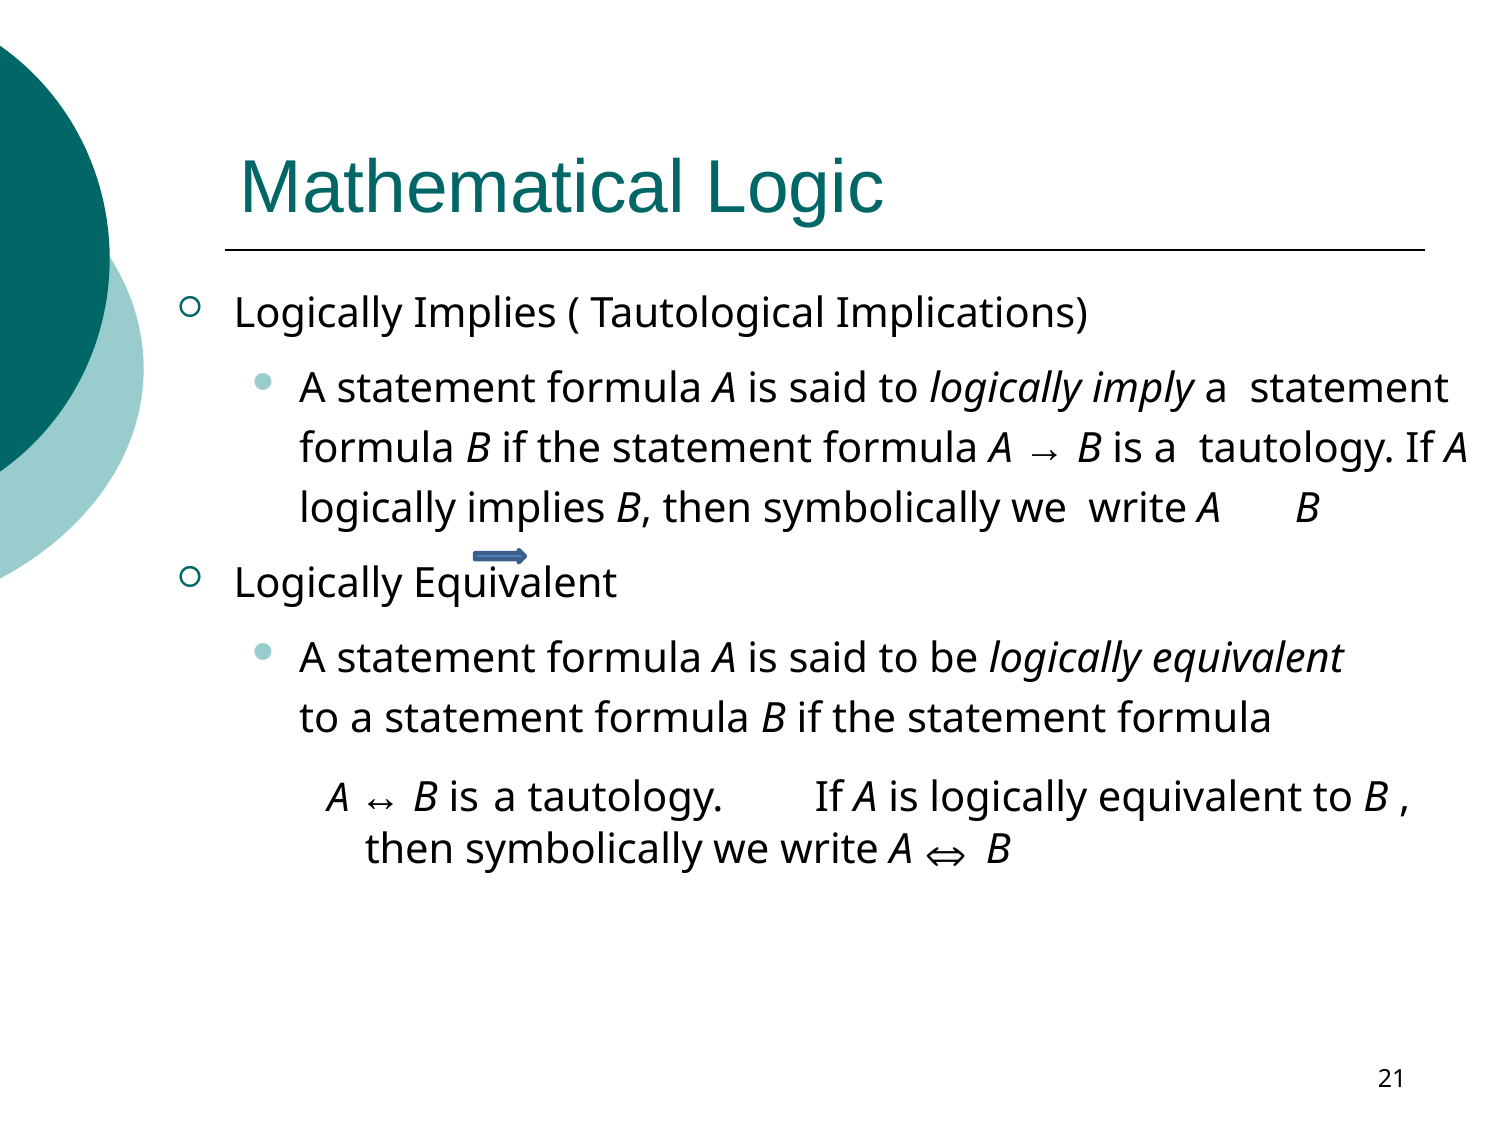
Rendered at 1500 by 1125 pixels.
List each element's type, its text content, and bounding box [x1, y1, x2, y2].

text_box [472, 547, 528, 565]
title Mathematical Logic [237, 135, 888, 258]
text_box Logically Implies ( Tautological Implications) A statement formula A is said to logically imply a statement formula B if the statement formula A → B is a tautology. If A logically implies B, then symbolically we write A B Logically Equivalent A statement formula A is said to be logically equivalent to a statement formula B if the statement formula A ↔ B is a tautology. If A is logically equivalent to B , then symbolically we write A  B [170, 258, 1492, 880]
slide_number 21 [1371, 1060, 1417, 1125]
